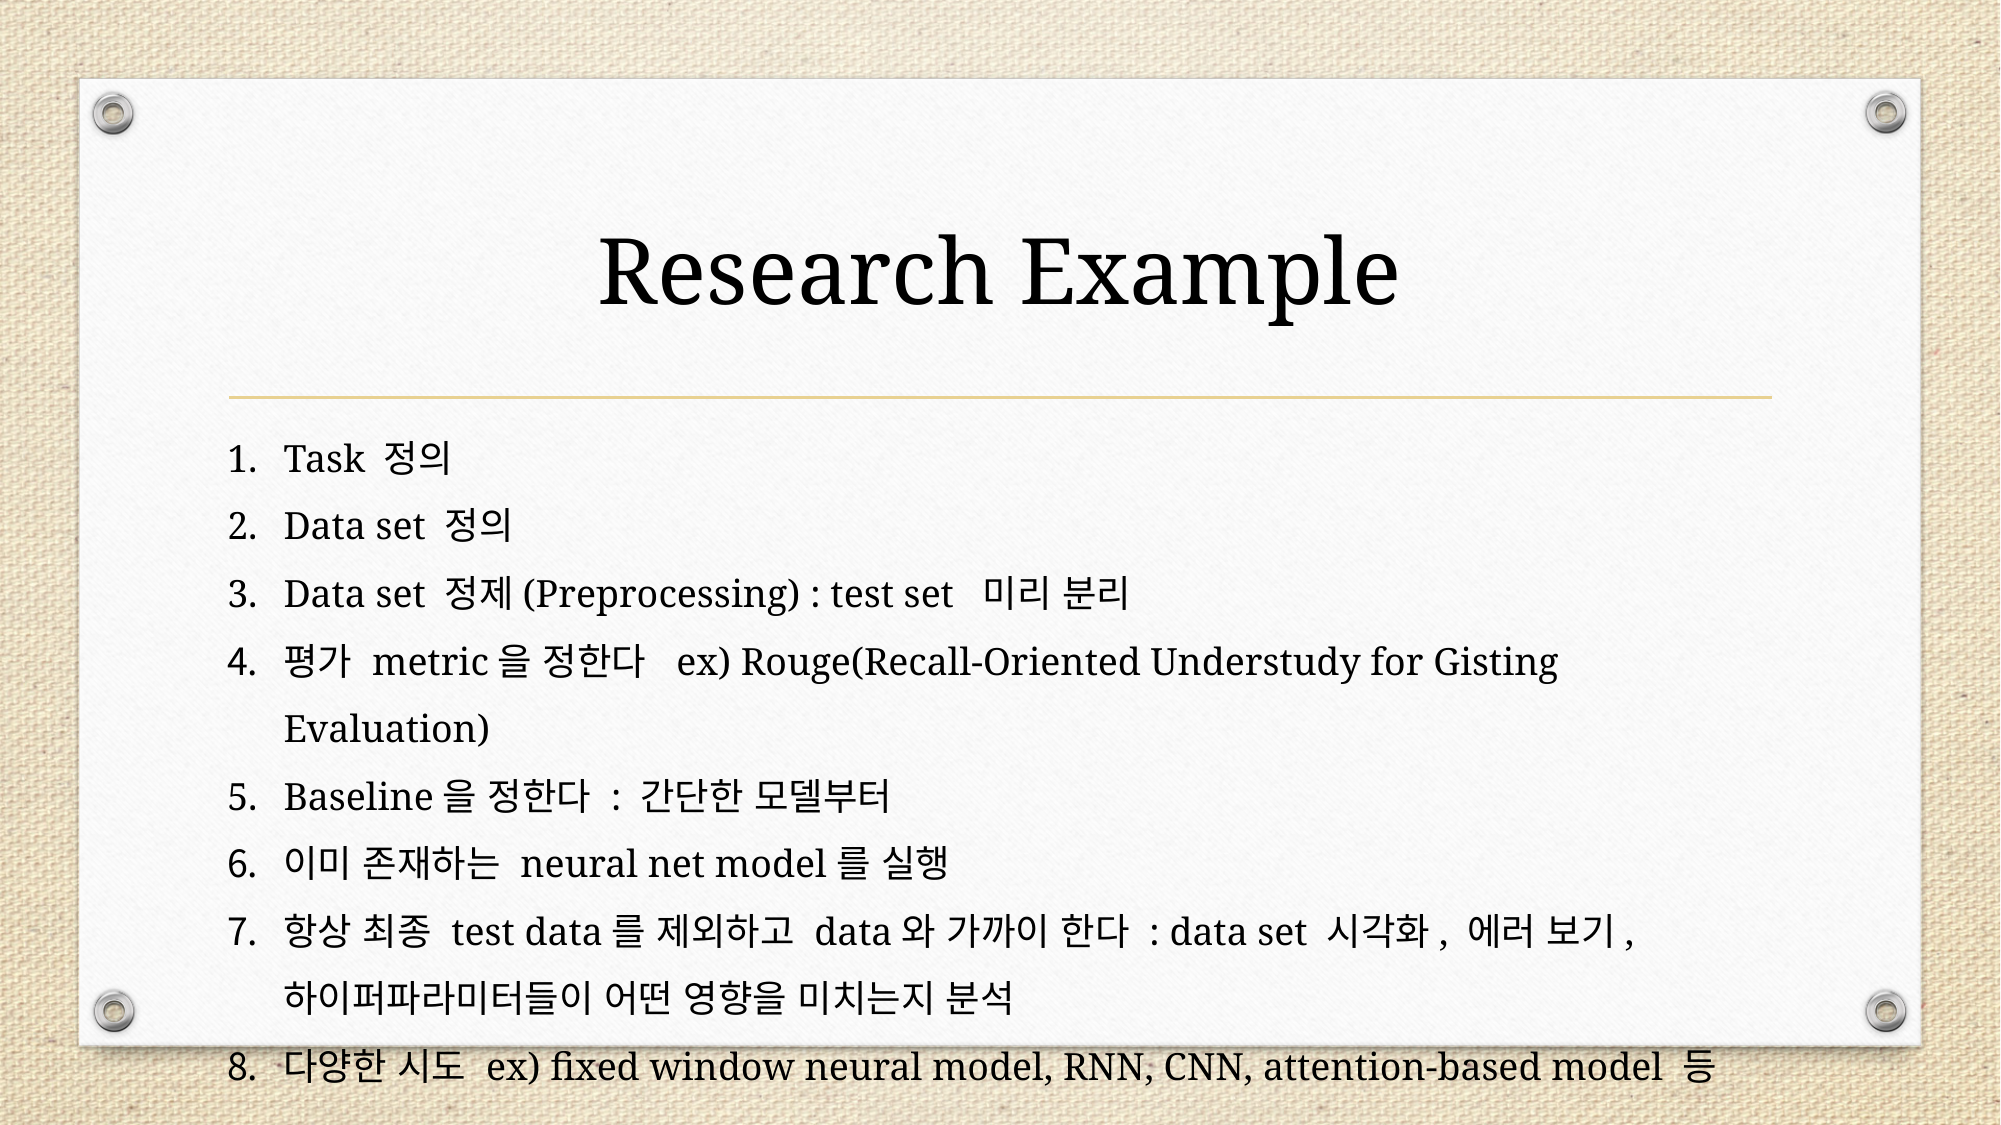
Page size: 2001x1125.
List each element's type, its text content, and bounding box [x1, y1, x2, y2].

text_box Task 정의 Data set 정의 Data set 정제(Preprocessing) : test set 미리 분리 평가 metric을 정한다 ex) Rouge(Recall-Oriented Understudy for Gisting Evaluation) Baseline을 정한다 : 간단한 모델부터 이미 존재하는 neural net model를 실행 항상 최종 test data를 제외하고 data와 가까이 한다 : data set 시각화, 에러 보기, 하이퍼파라미터들이 어떤 영향을 미치는지 분석 다양한 시도 ex) fixed window neural model, RNN, CNN, attention-based model 등 [212, 405, 1753, 1095]
title Research Example [212, 161, 1788, 375]
picture [0, 0, 2001, 1125]
